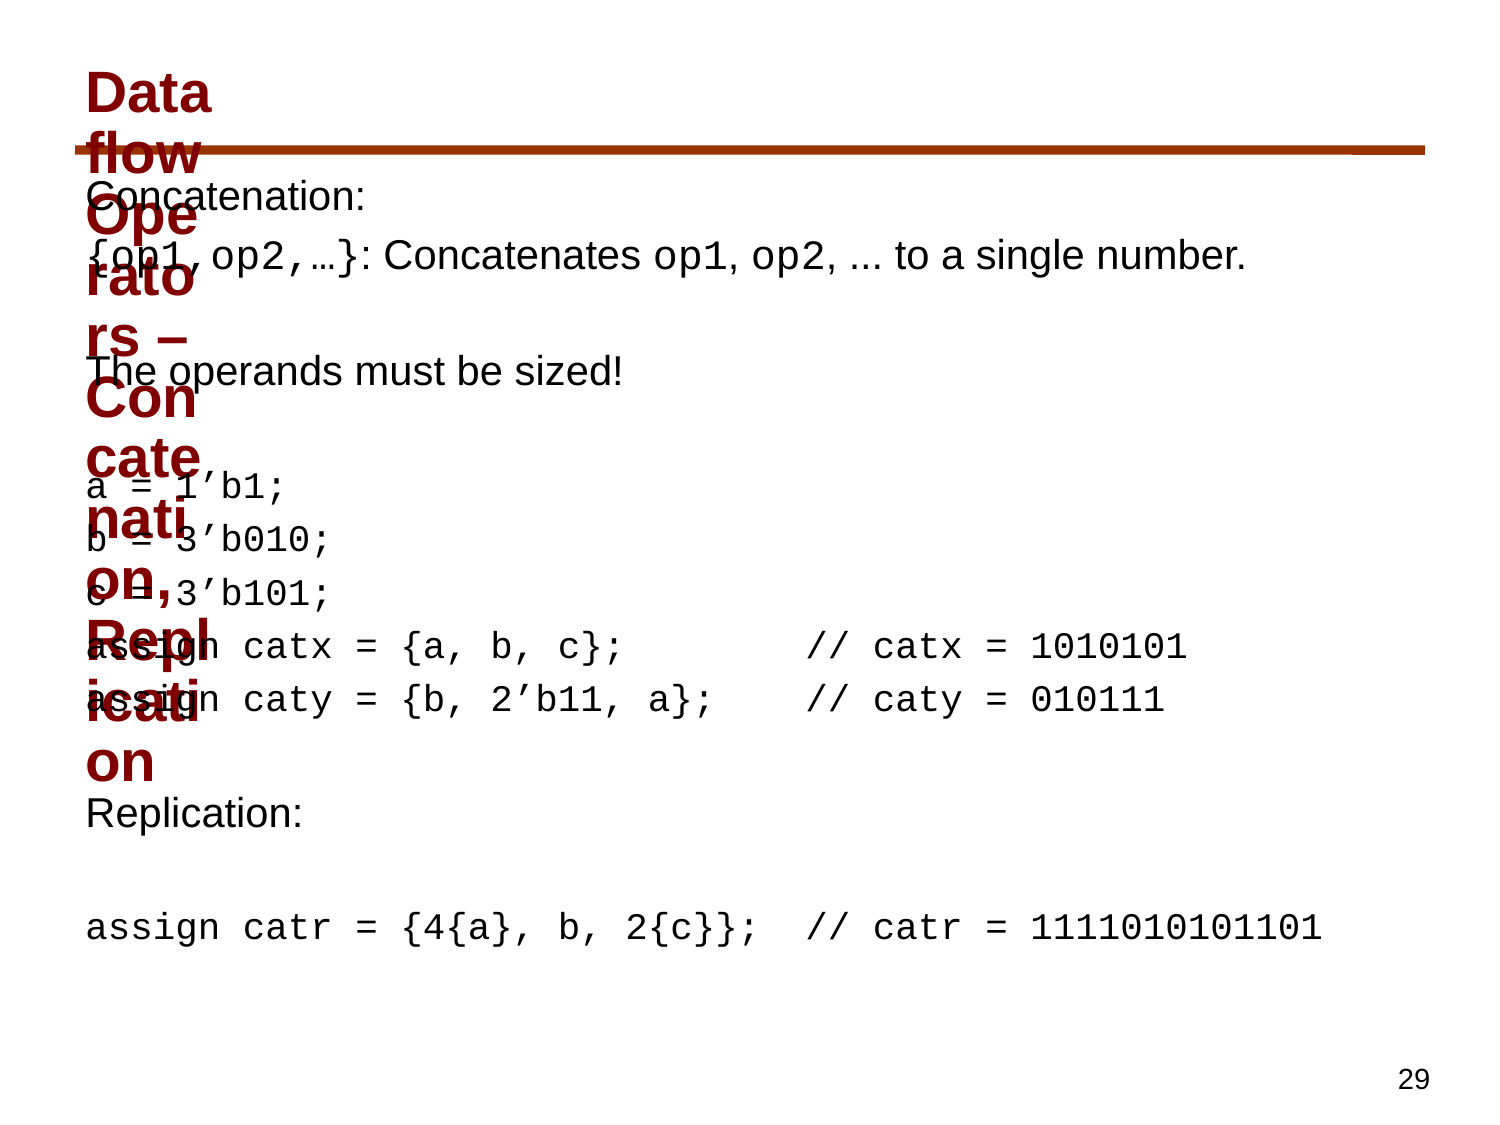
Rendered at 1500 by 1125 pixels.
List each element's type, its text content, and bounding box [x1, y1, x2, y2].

list Concatenation: {op1,op2,…}: Concatenates op1, op2, ... to a single number. The operands must be sized! a = 1’b1; b = 3’b010; c = 3’b101; assign catx = {a, b, c}; // catx = 1010101 assign caty = {b, 2’b11, a}; // caty = 010111 Replication: assign catr = {4{a}, b, 2{c}}; // catr = 1111010101101 [74, 164, 1426, 960]
title Dataflow Operators – Concatenation, Replication [74, 59, 226, 136]
